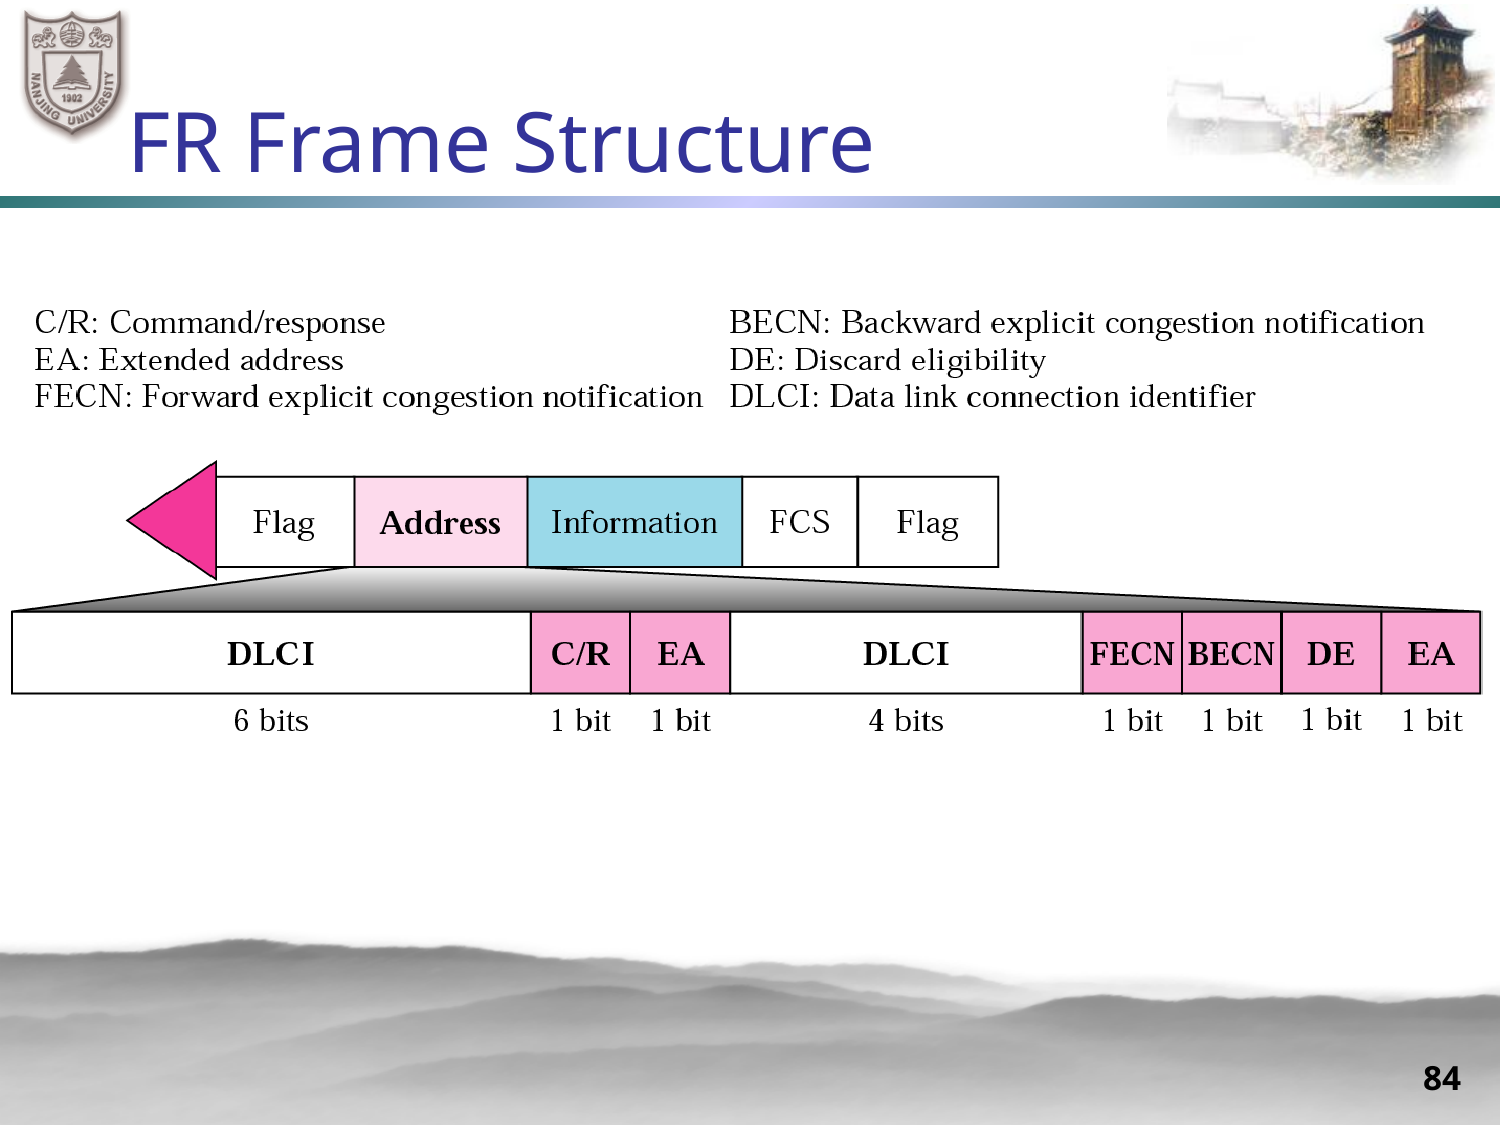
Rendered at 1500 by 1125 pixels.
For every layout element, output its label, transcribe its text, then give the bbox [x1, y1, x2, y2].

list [11, 304, 1484, 739]
picture [0, 928, 1500, 1125]
slide_number 84 [1163, 1034, 1477, 1111]
title FR Frame Structure [111, 54, 1500, 197]
picture [0, 0, 144, 144]
picture [1167, 4, 1495, 54]
